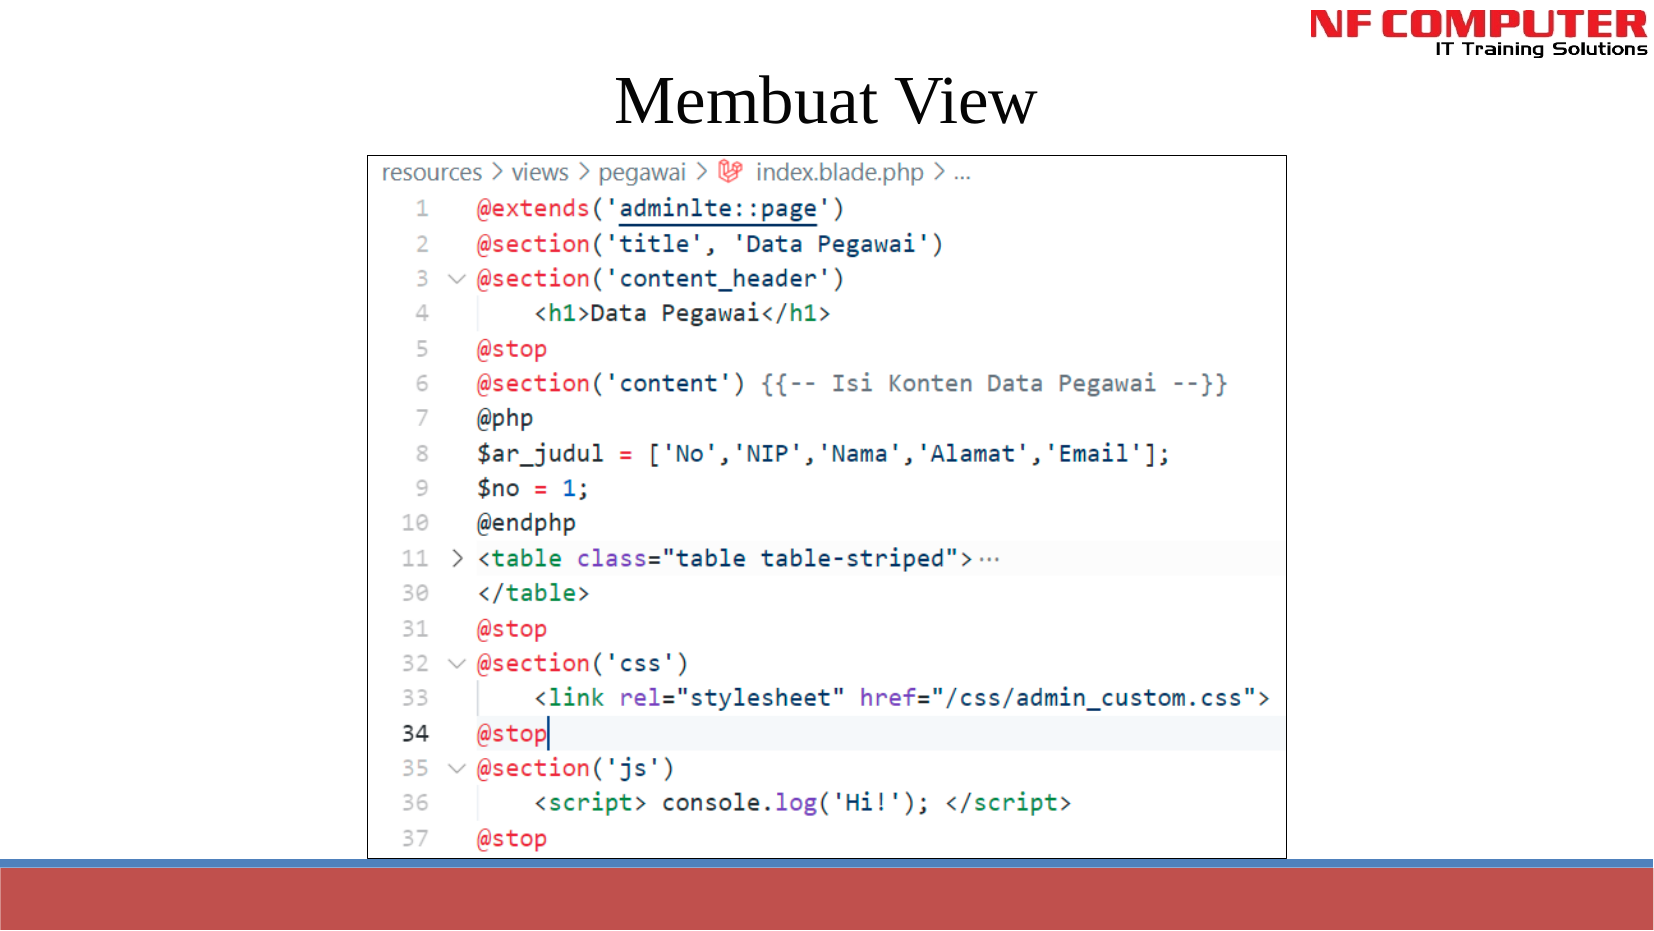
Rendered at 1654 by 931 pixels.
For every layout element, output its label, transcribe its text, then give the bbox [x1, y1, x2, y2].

picture [367, 154, 1287, 858]
text_box Mengeksekusi Migration(1) [162, 0, 1492, 37]
text_box Membuat View [64, 37, 1589, 156]
picture [1492, 10, 1648, 59]
